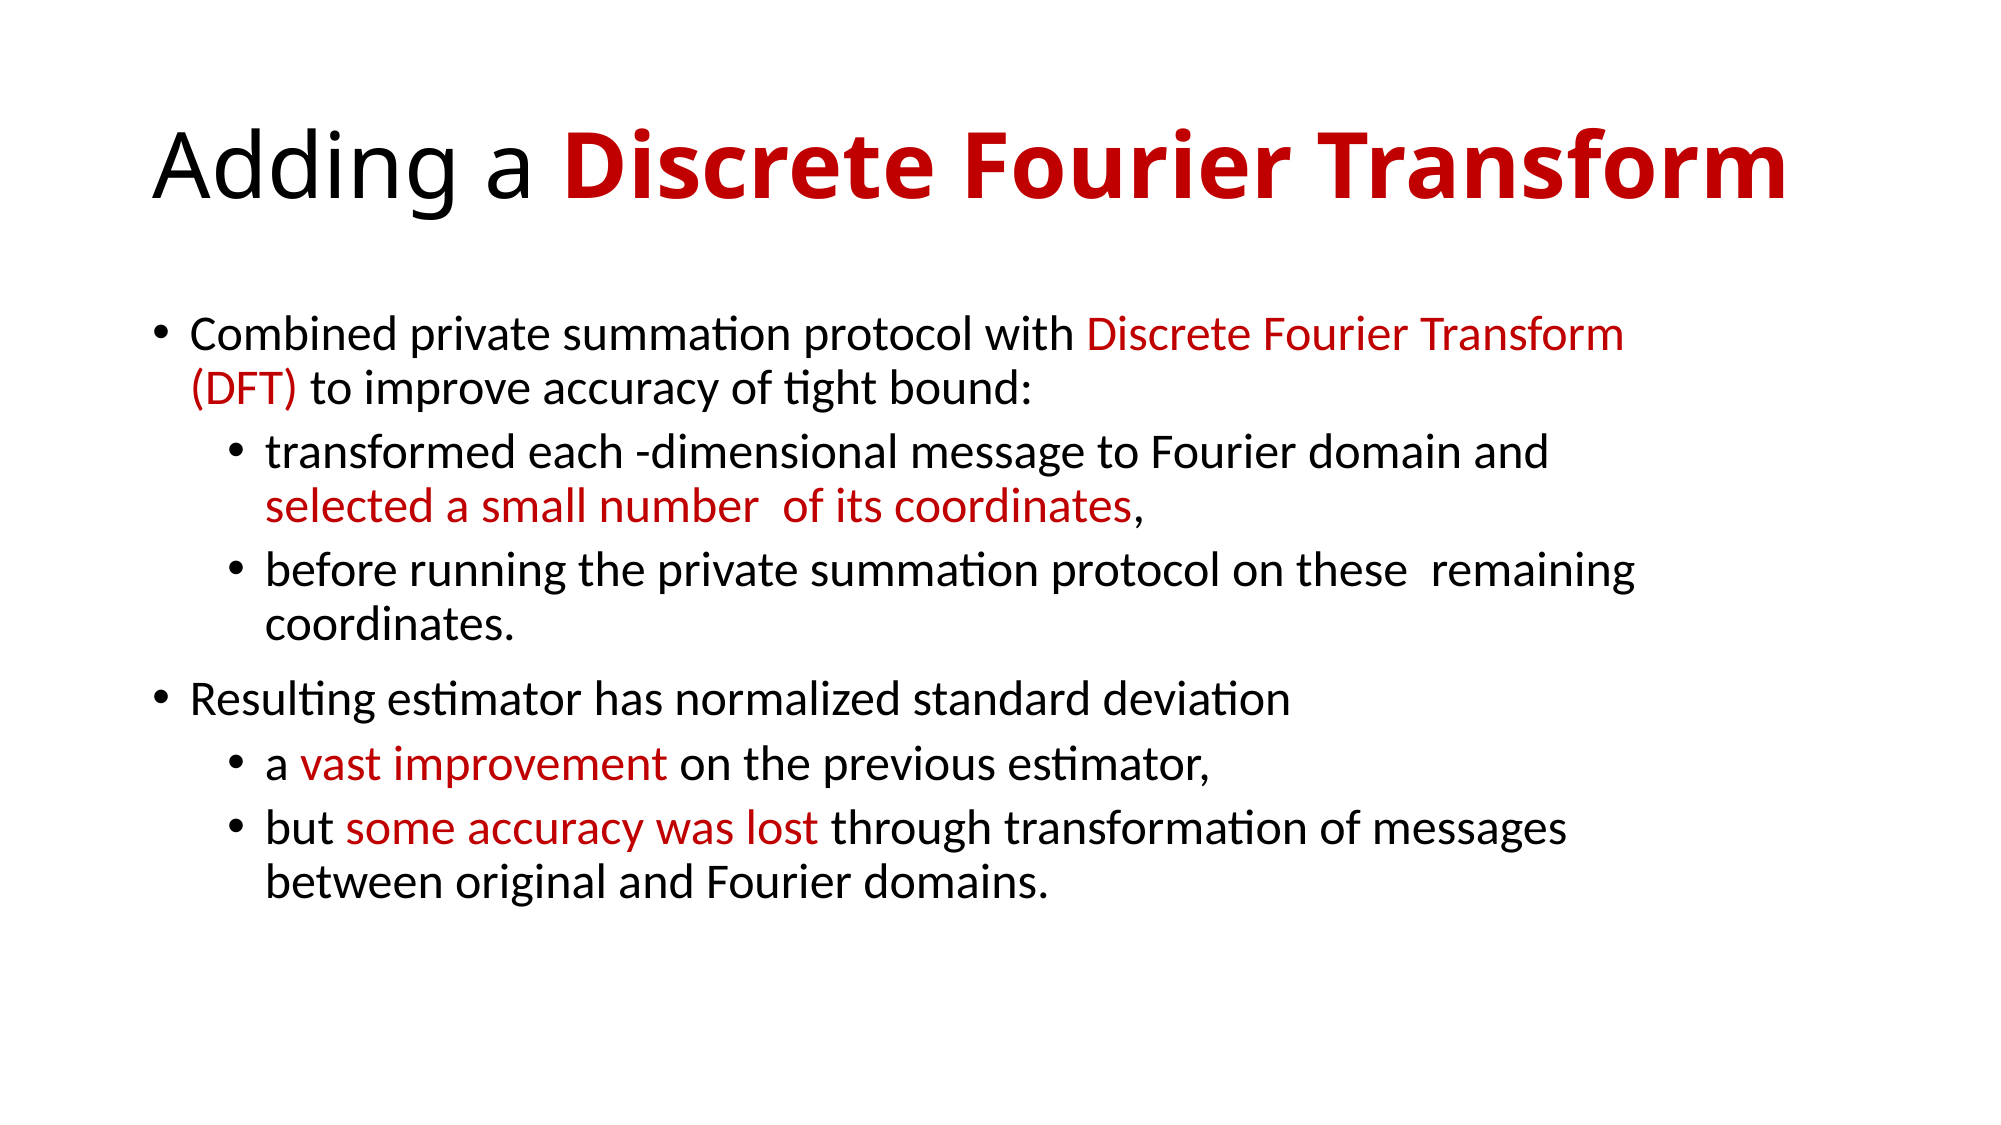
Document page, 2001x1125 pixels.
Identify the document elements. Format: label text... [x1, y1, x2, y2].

title Adding a Discrete Fourier Transform [137, 59, 1863, 278]
